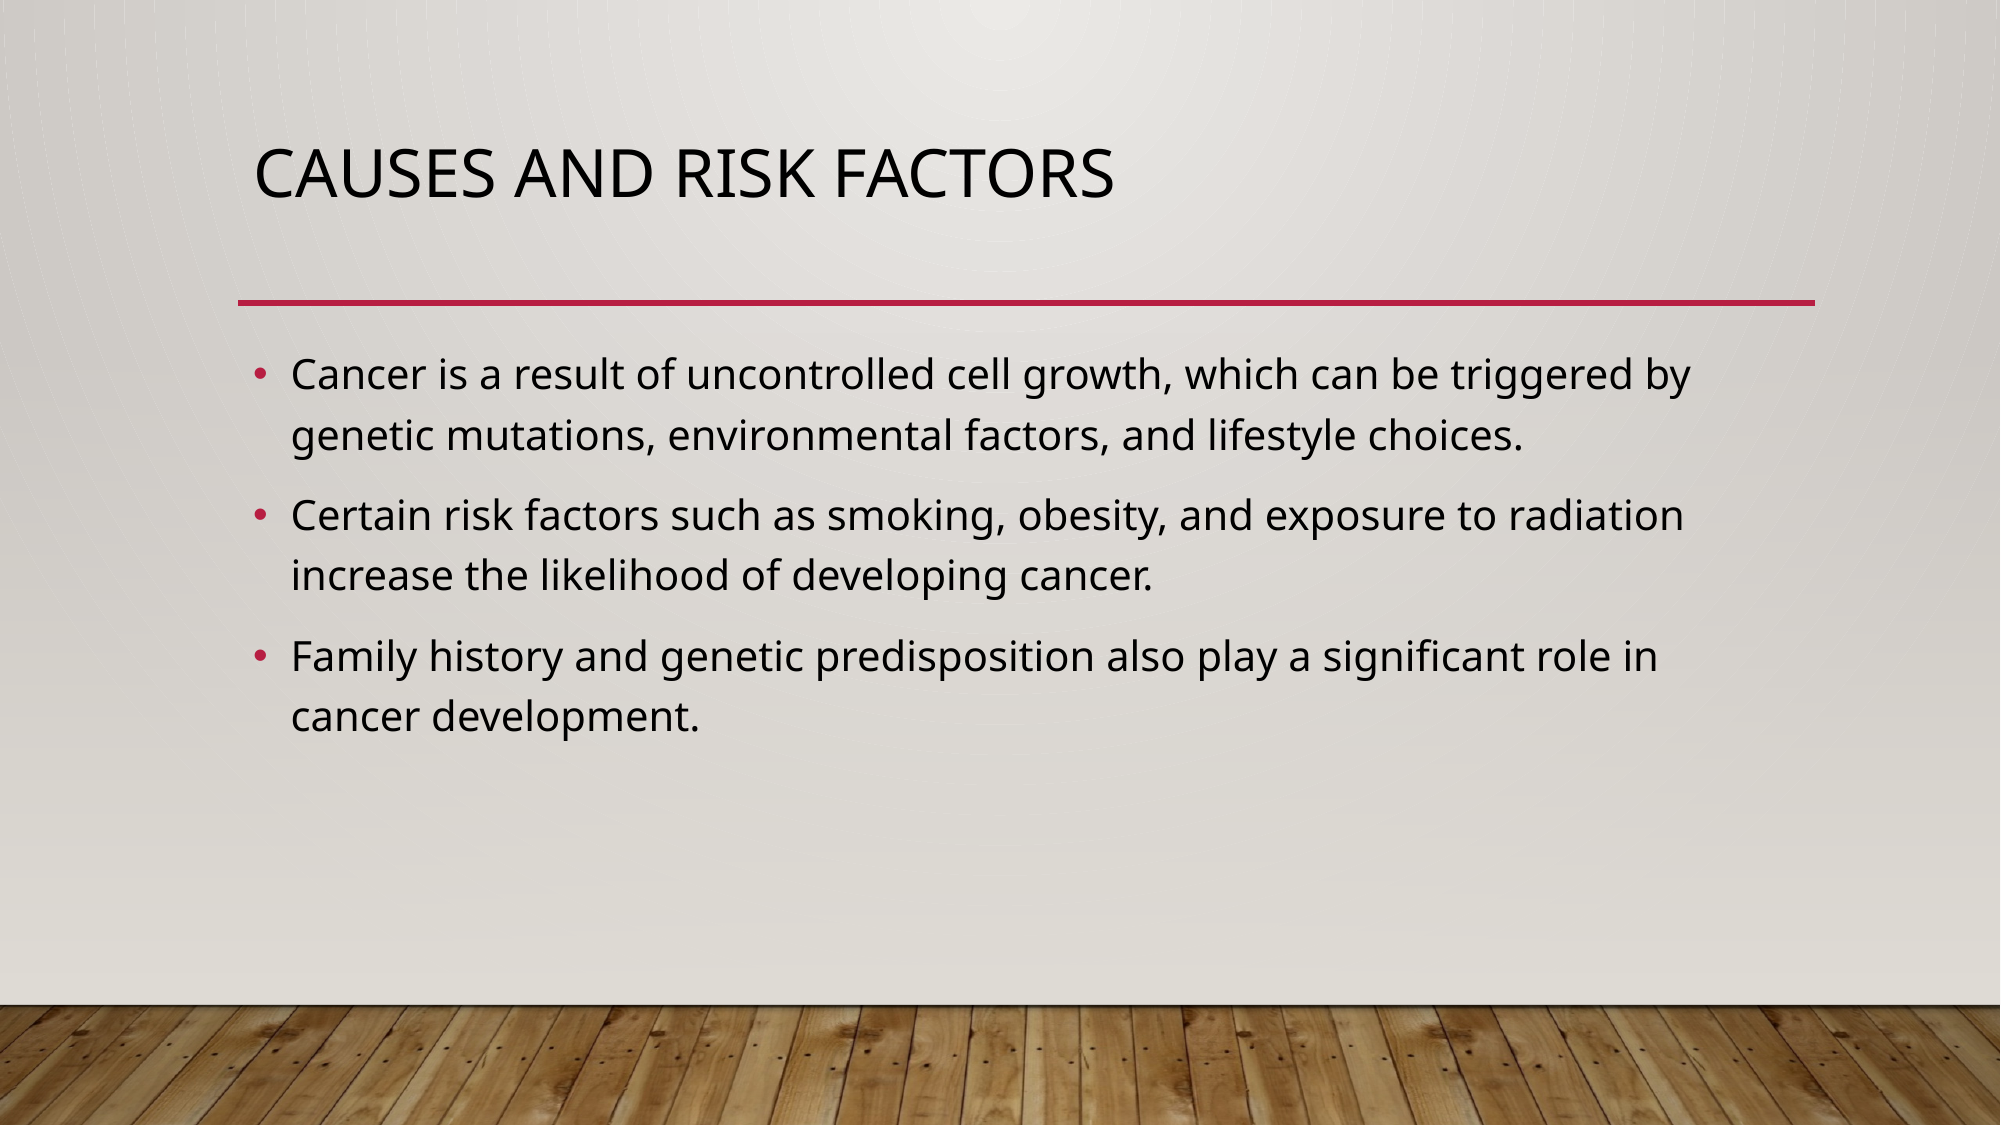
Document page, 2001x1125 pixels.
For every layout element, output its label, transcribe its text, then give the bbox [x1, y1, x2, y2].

title Causes and Risk Factors [238, 131, 1814, 305]
list Cancer is a result of uncontrolled cell growth, which can be triggered by genetic mutations, environmental factors, and lifestyle choices. Certain risk factors such as smoking, obesity, and exposure to radiation increase the likelihood of developing cancer. Family history and genetic predisposition also play a significant role in cancer development. [238, 330, 1814, 897]
picture [0, 1005, 2000, 1125]
